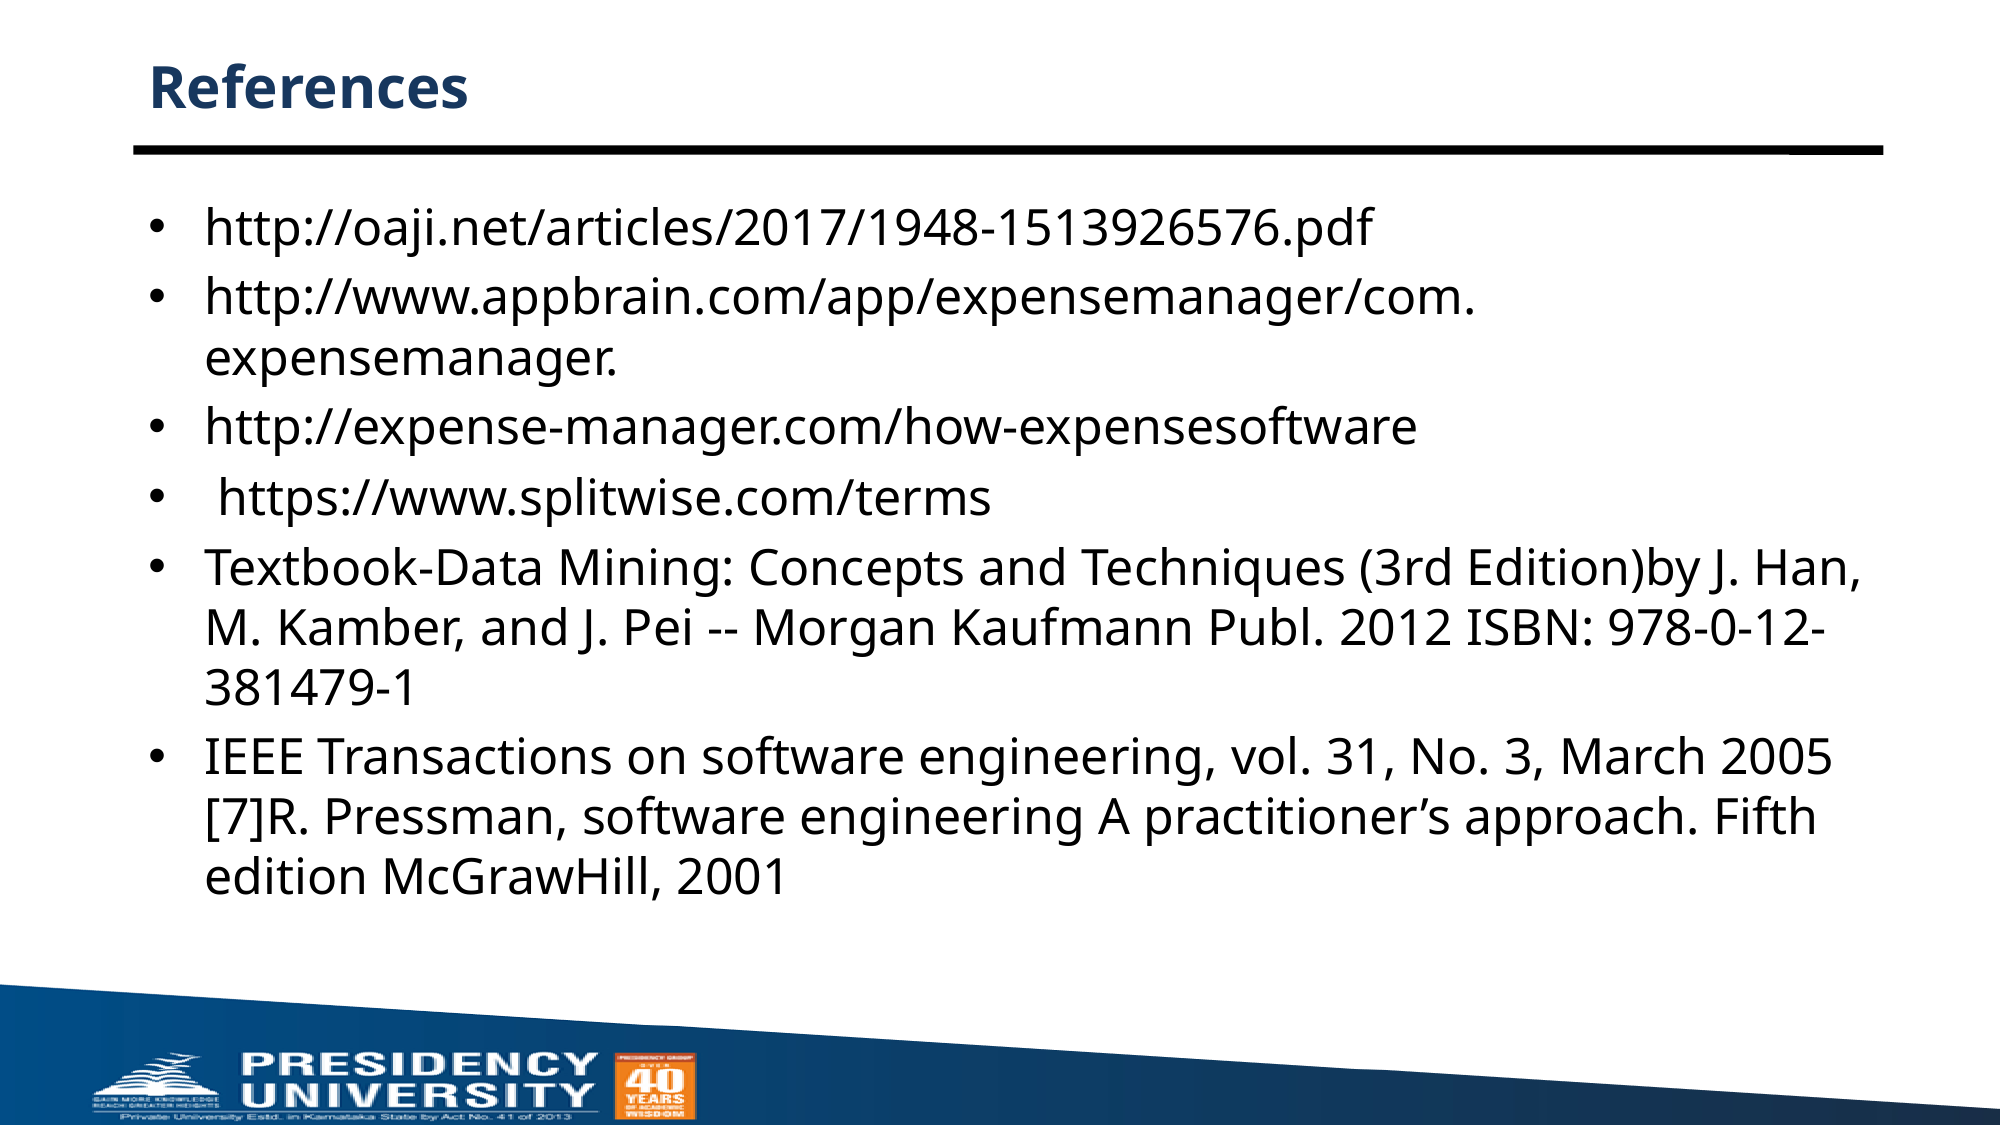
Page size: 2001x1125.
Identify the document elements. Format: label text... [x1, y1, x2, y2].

list http://oaji.net/articles/2017/1948-1513926576.pdf http://www.appbrain.com/app/expensemanager/com. expensemanager. http://expense-manager.com/how-expensesoftware https://www.splitwise.com/terms Textbook-Data Mining: Concepts and Techniques (3rd Edition)by J. Han, M. Kamber, and J. Pei -- Morgan Kaufmann Publ. 2012 ISBN: 978-0-12-381479-1 IEEE Transactions on software engineering, vol. 31, No. 3, March 2005 [7]R. Pressman, software engineering A practitioner’s approach. Fifth edition McGrawHill, 2001 [133, 187, 1884, 1000]
title References [133, 45, 1884, 125]
picture [0, 982, 2000, 1125]
